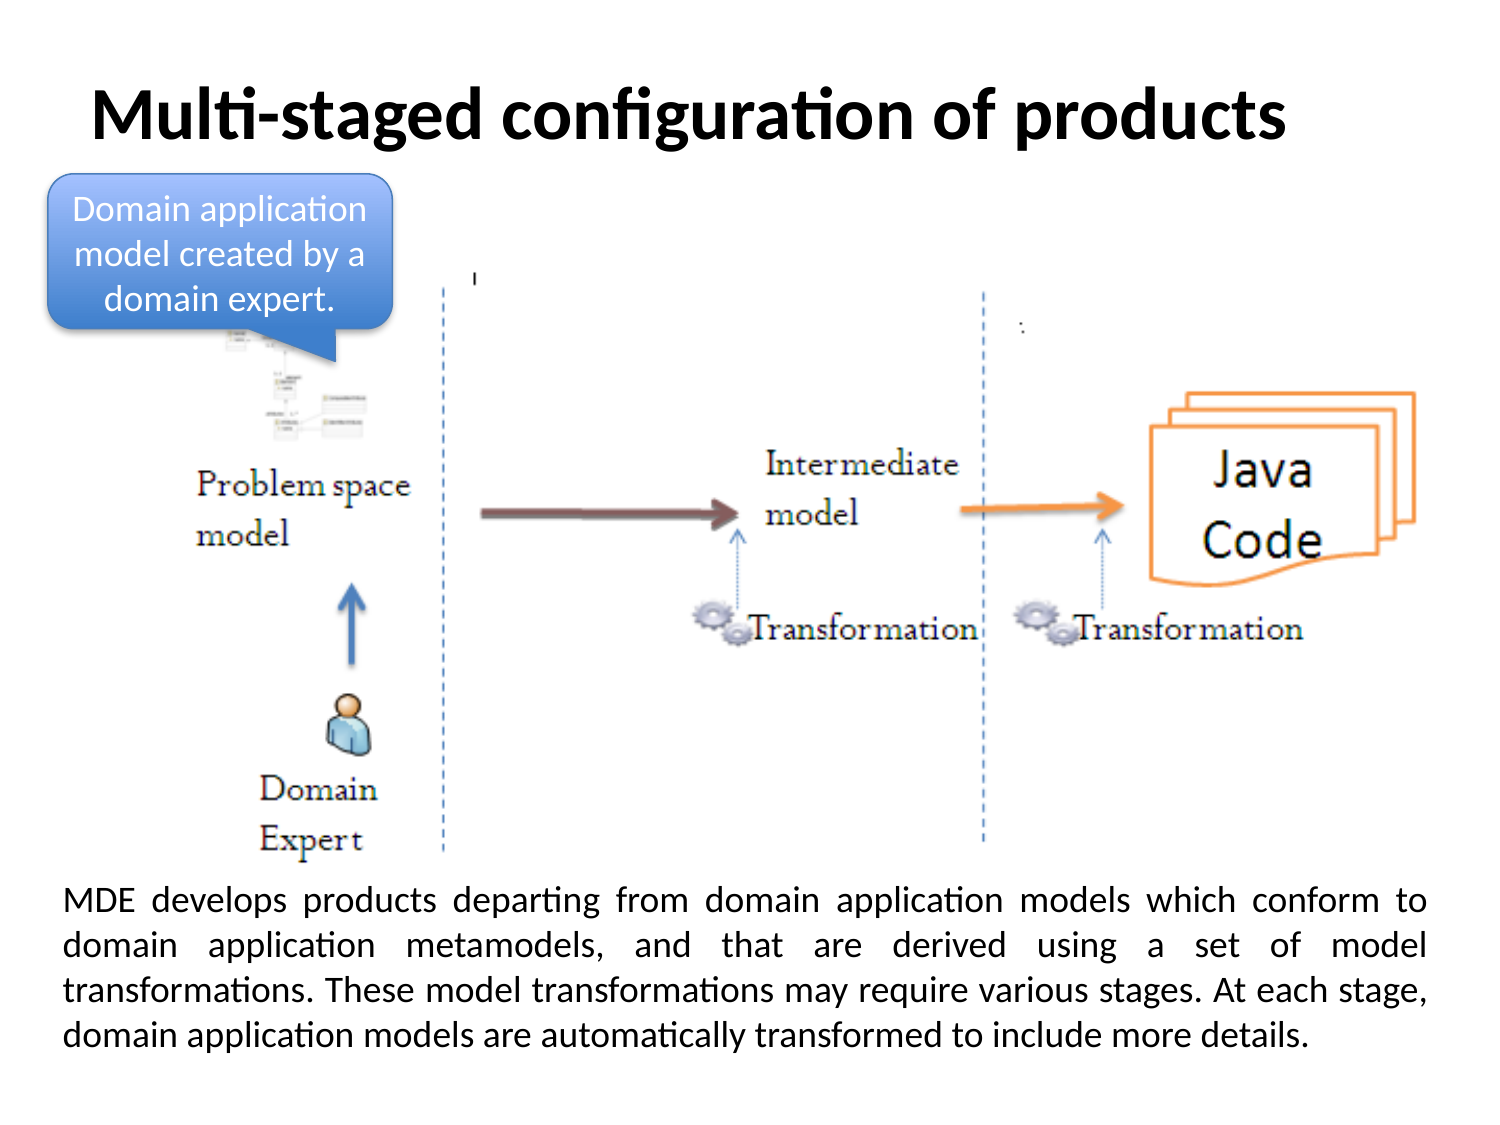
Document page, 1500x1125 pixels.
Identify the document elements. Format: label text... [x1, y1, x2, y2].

text_box Domain application model created by a domain expert. [47, 173, 394, 330]
title Multi-staged configuration of products [75, 45, 1425, 174]
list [167, 266, 1445, 884]
text_box MDE develops products departing from domain application models which conform to domain application metamodels, and that are derived using a set of model transformations. These model transformations may require various stages. At each stage, domain application models are automatically transformed to include more details. [47, 868, 1445, 1063]
